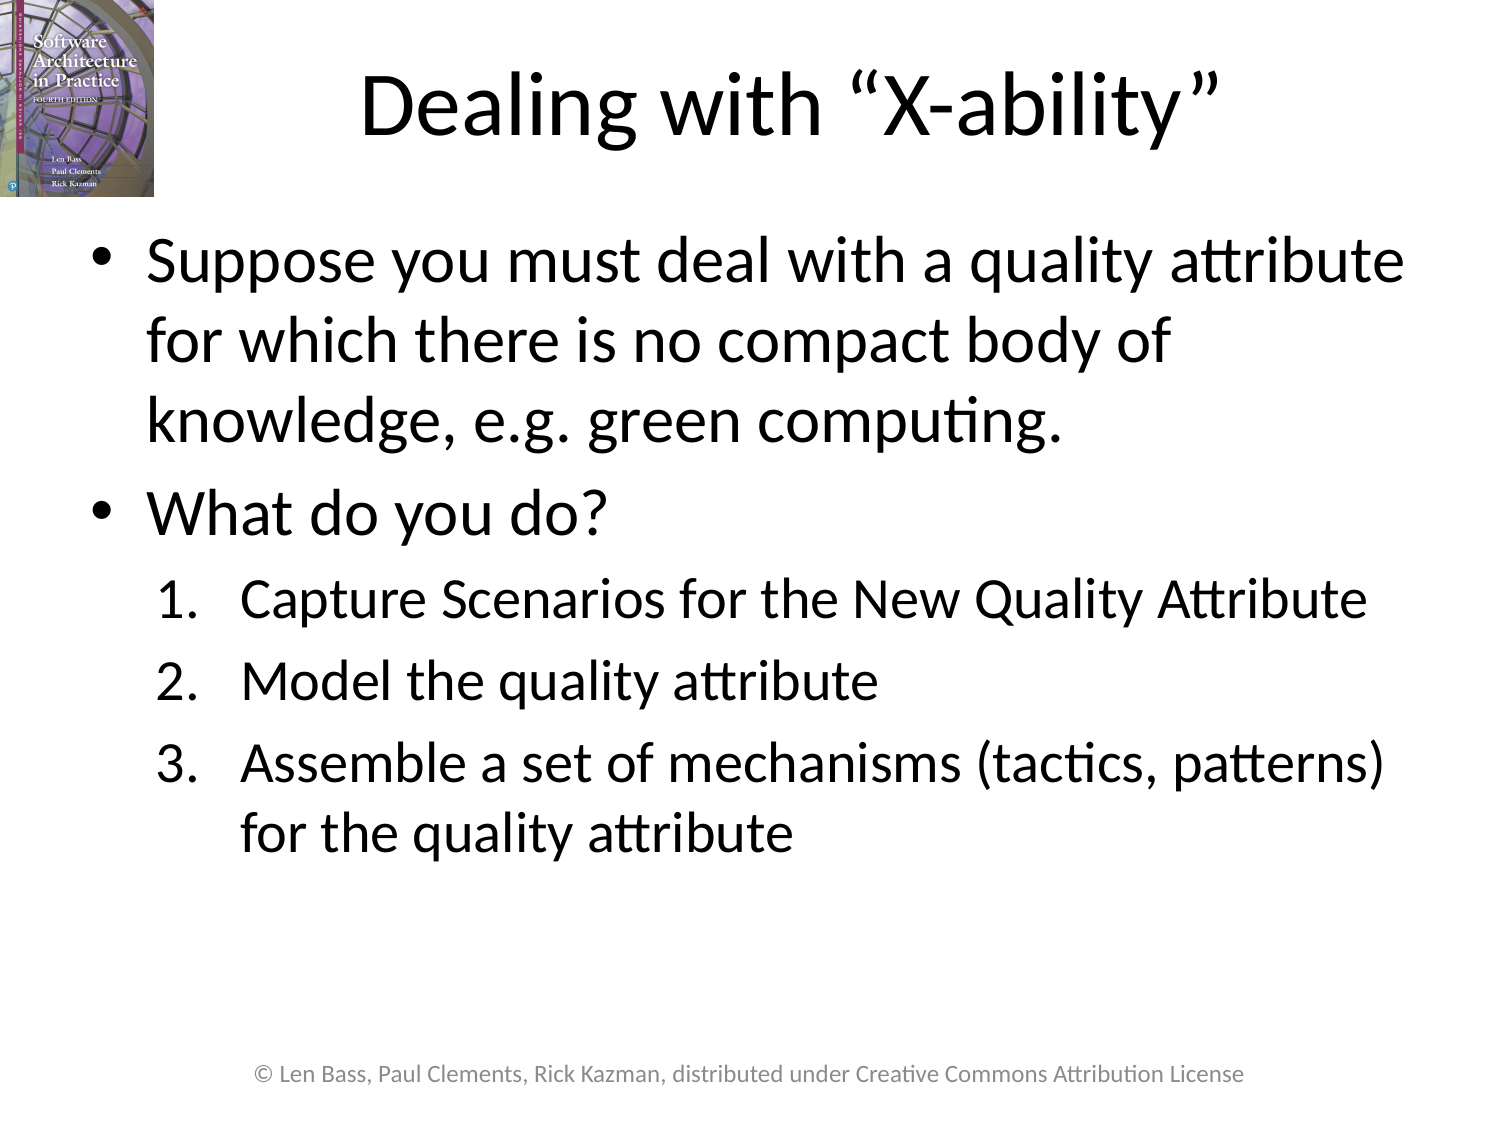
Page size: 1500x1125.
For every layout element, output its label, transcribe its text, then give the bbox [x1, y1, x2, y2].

footer © Len Bass, Paul Clements, Rick Kazman, distributed under Creative Commons Attribution License [230, 1042, 1270, 1103]
picture [0, 0, 154, 197]
list Suppose you must deal with a quality attribute for which there is no compact body of knowledge, e.g. green computing. What do you do? Capture Scenarios for the New Quality Attribute Model the quality attribute Assemble a set of mechanisms (tactics, patterns) for the quality attribute [75, 208, 1425, 1005]
title Dealing with “X-ability” [159, 45, 1425, 173]
